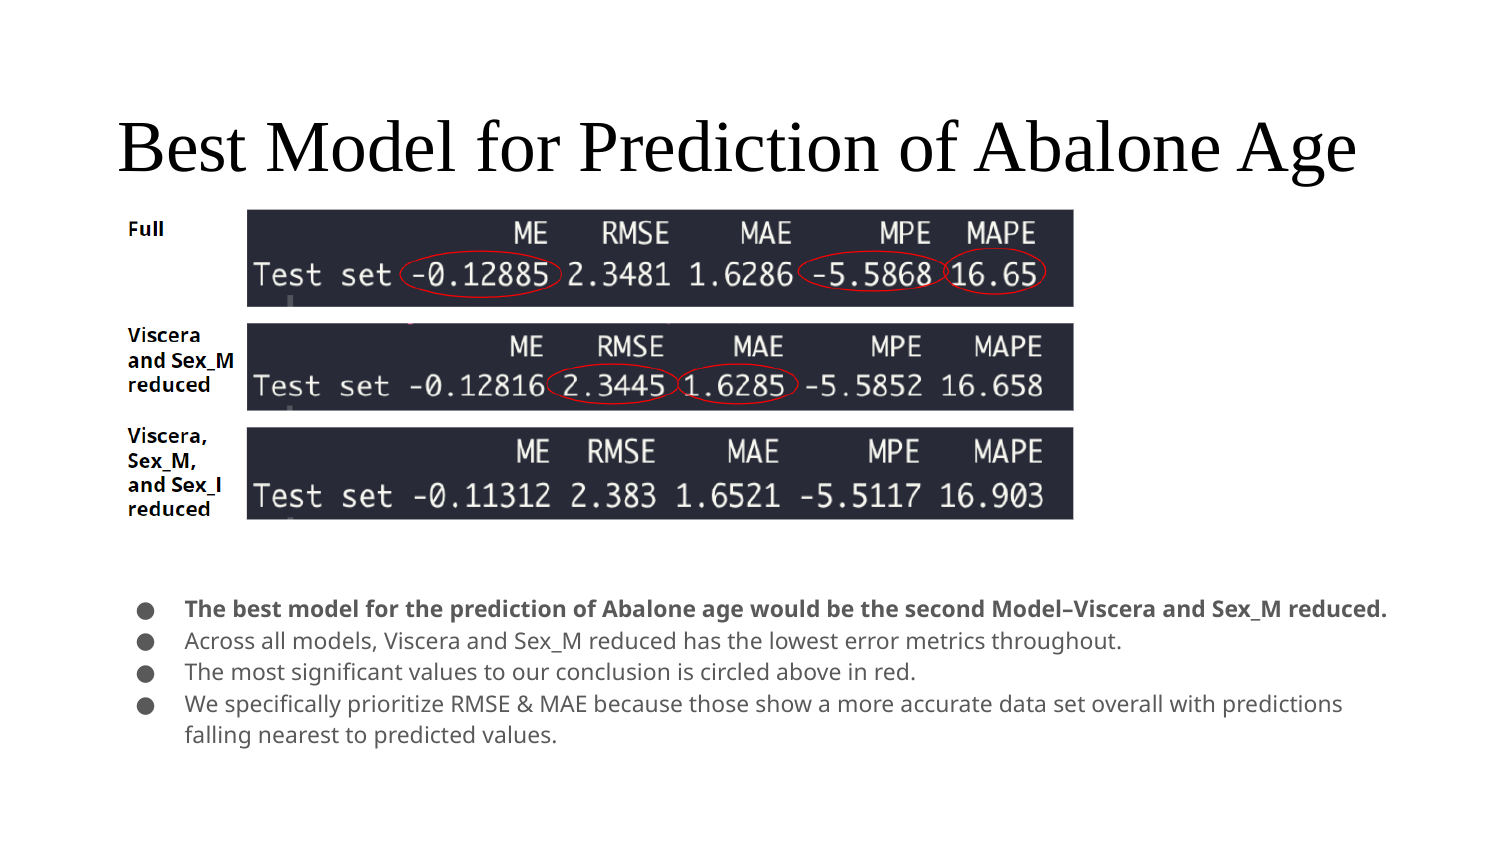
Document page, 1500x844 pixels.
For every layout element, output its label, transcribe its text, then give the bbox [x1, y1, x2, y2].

title Best Model for Prediction of Abalone Age [102, 83, 1409, 212]
picture [119, 195, 1080, 528]
list The best model for the prediction of Abalone age would be the second Model–Viscera and Sex_M reduced. Across all models, Viscera and Sex_M reduced has the lowest error metrics throughout. The most significant values to our conclusion is circled above in red. We specifically prioritize RMSE & MAE because those show a more accurate data set overall with predictions falling nearest to predicted values. [94, 575, 1429, 831]
